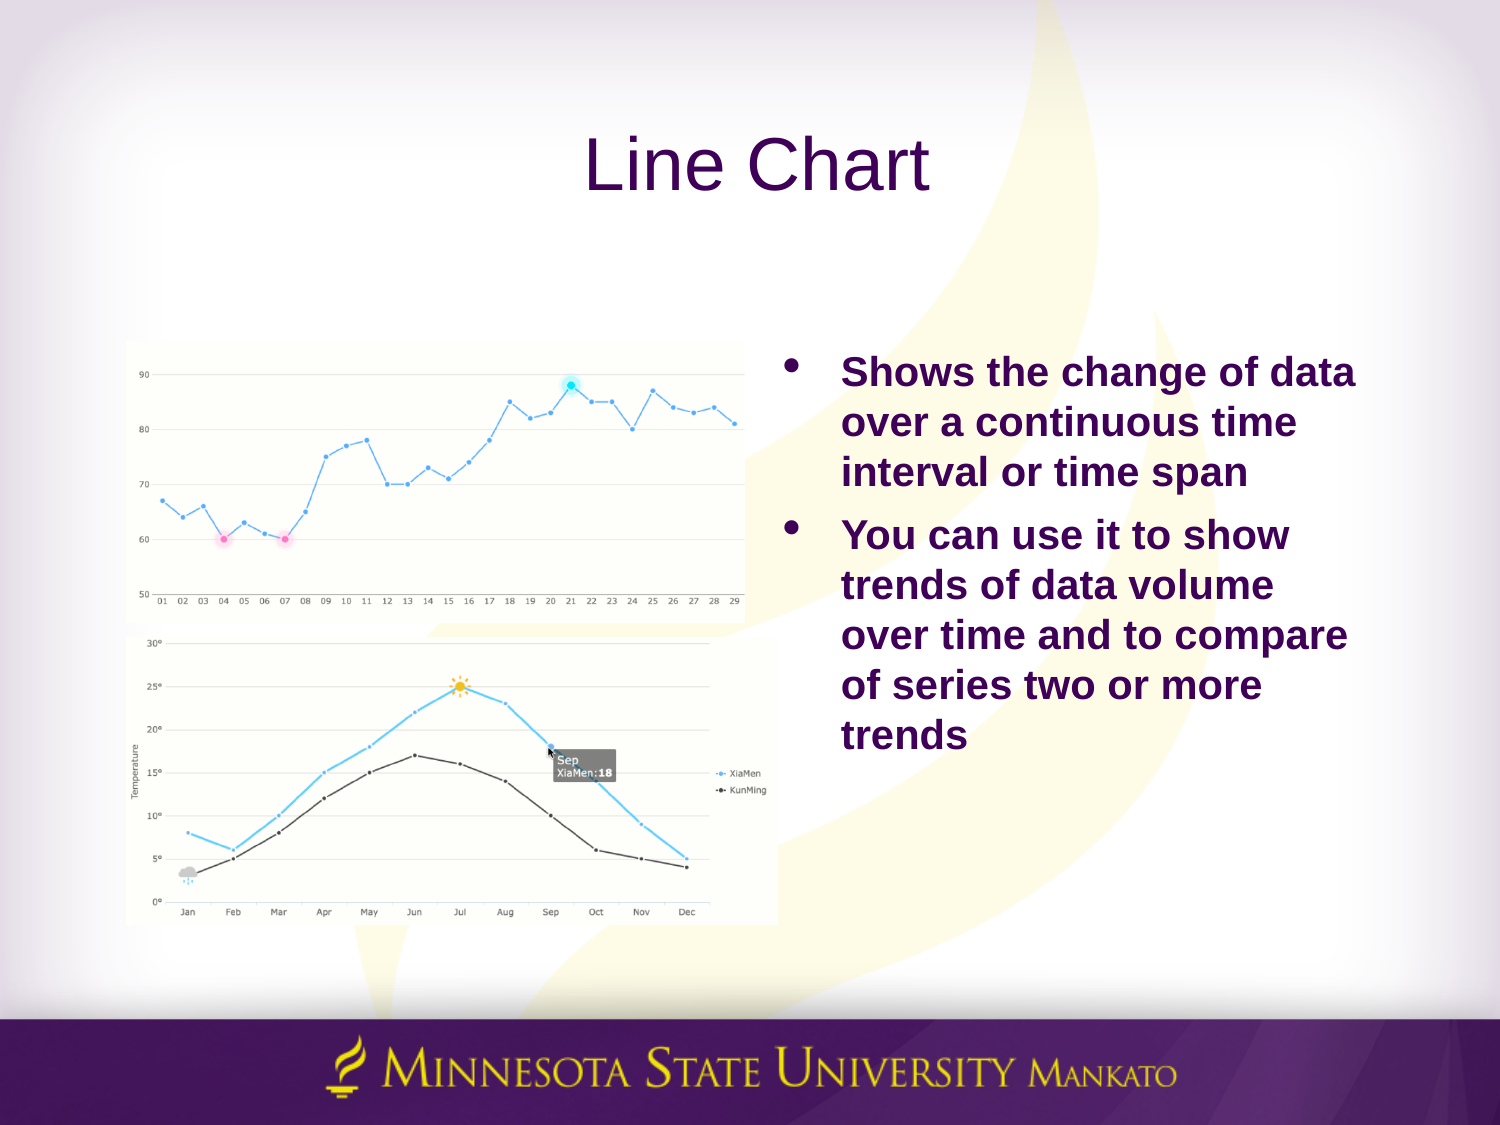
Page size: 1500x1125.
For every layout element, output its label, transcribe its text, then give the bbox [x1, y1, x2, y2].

picture [0, 0, 1500, 1125]
title Line Chart [126, 62, 1388, 259]
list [126, 340, 745, 623]
list Shows the change of data over a continuous time interval or time span You can use it to show trends of data volume over time and to compare of series two or more trends [769, 337, 1388, 968]
